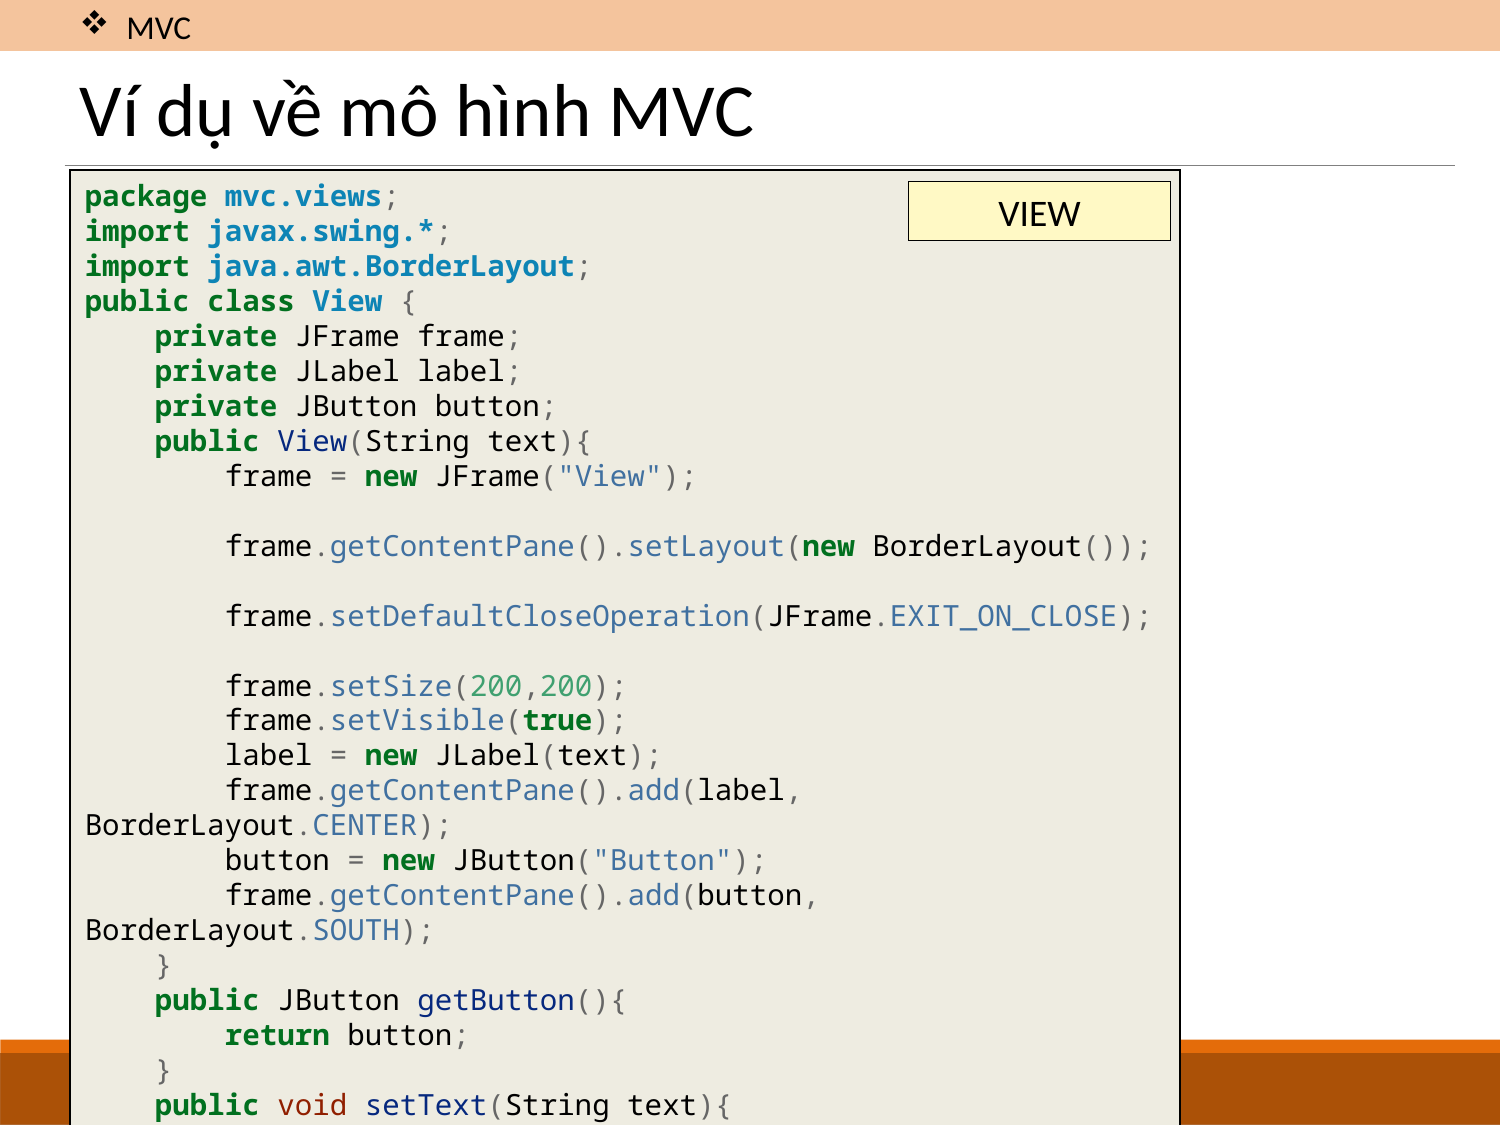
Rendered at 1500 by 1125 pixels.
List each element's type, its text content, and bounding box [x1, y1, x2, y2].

slide_number MVC [64, 3, 1455, 50]
title Ví dụ về mô hình MVC [64, 59, 1455, 165]
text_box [70, 169, 1180, 1099]
